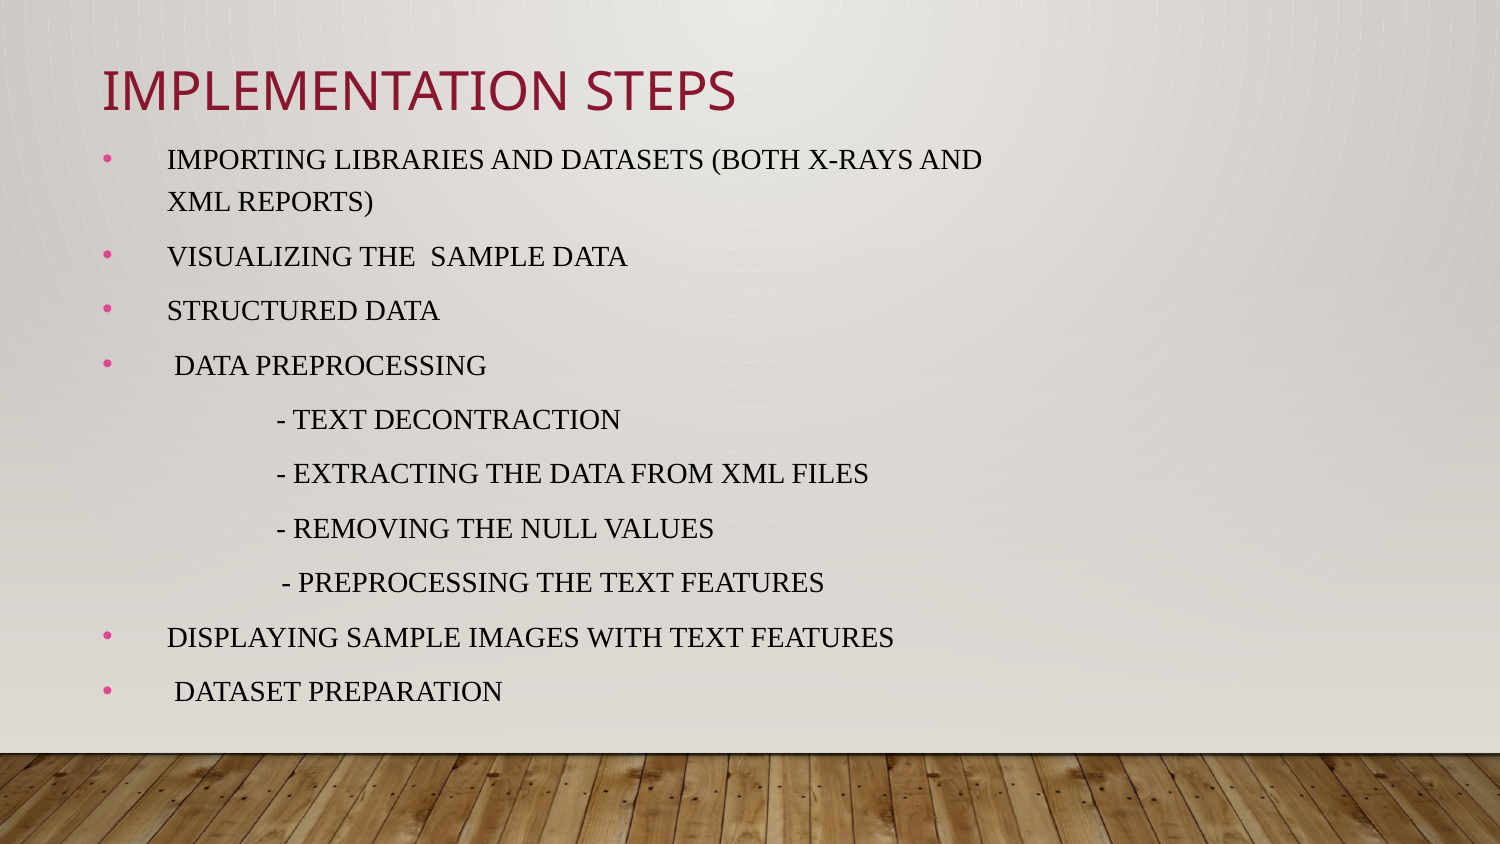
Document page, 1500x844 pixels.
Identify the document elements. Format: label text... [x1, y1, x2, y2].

picture [0, 753, 1500, 844]
list IMPLEMENTATION STEPS IMPORTING LIBRARIES AND DATASETS (BOTH X-RAYS AND XML REPORTS) VISUALIZING THE SAMPLE DATA STRUCTURED DATA DATA PREPROCESSING - TEXT DECONTRACTION - EXTRACTING THE DATA FROM XML FILES - REMOVING THE NULL VALUES - PREPROCESSING THE TEXT FEATURES DISPLAYING SAMPLE IMAGES WITH TEXT FEATURES DATASET PREPARATION [76, 28, 1035, 154]
